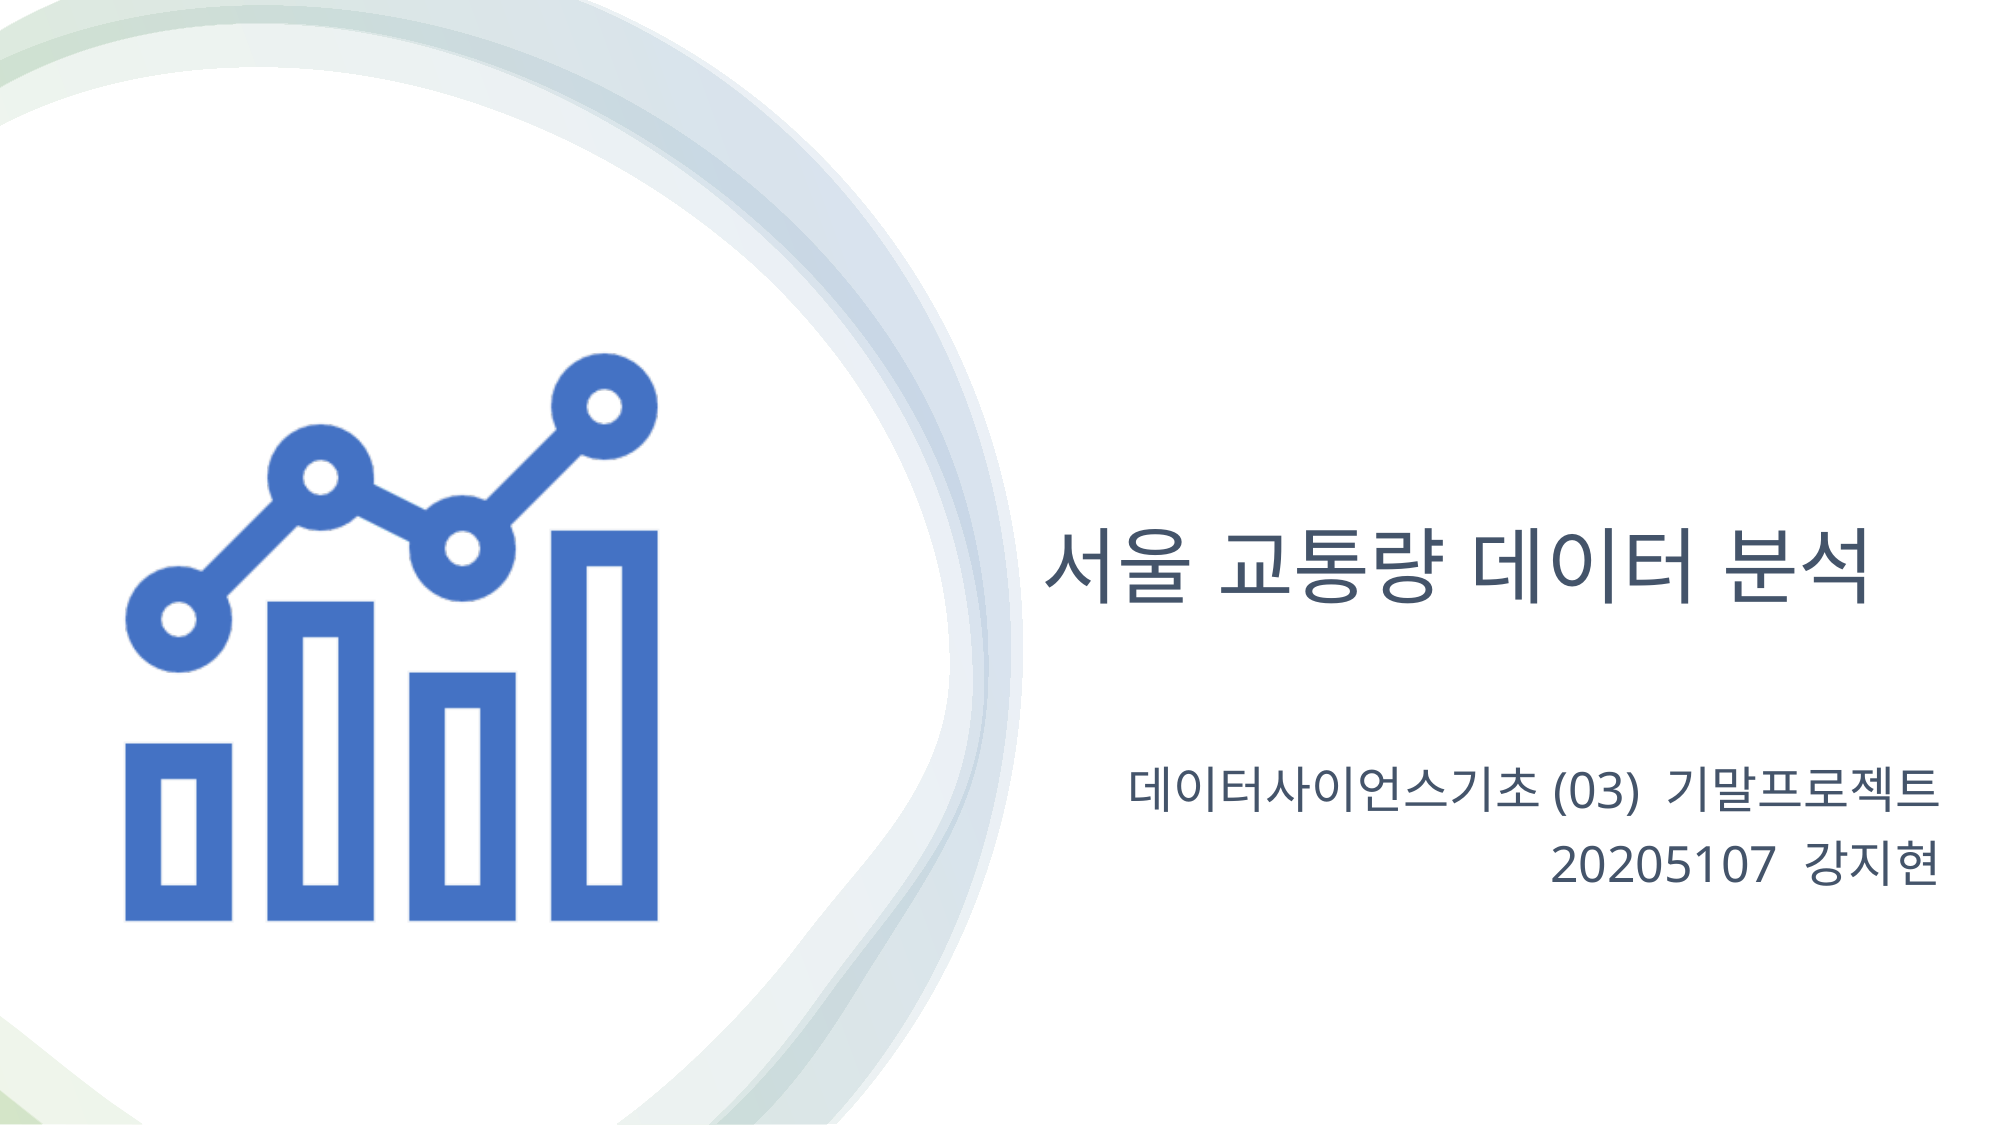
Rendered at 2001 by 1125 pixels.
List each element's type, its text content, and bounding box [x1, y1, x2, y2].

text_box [0, 0, 1023, 1125]
subtitle 데이터사이언스기초(03) 기말프로젝트 20205107 강지현 [1023, 763, 1957, 902]
title 서울 교통량 데이터 분석 [1026, 517, 1984, 638]
text_box [1023, 0, 2000, 1125]
